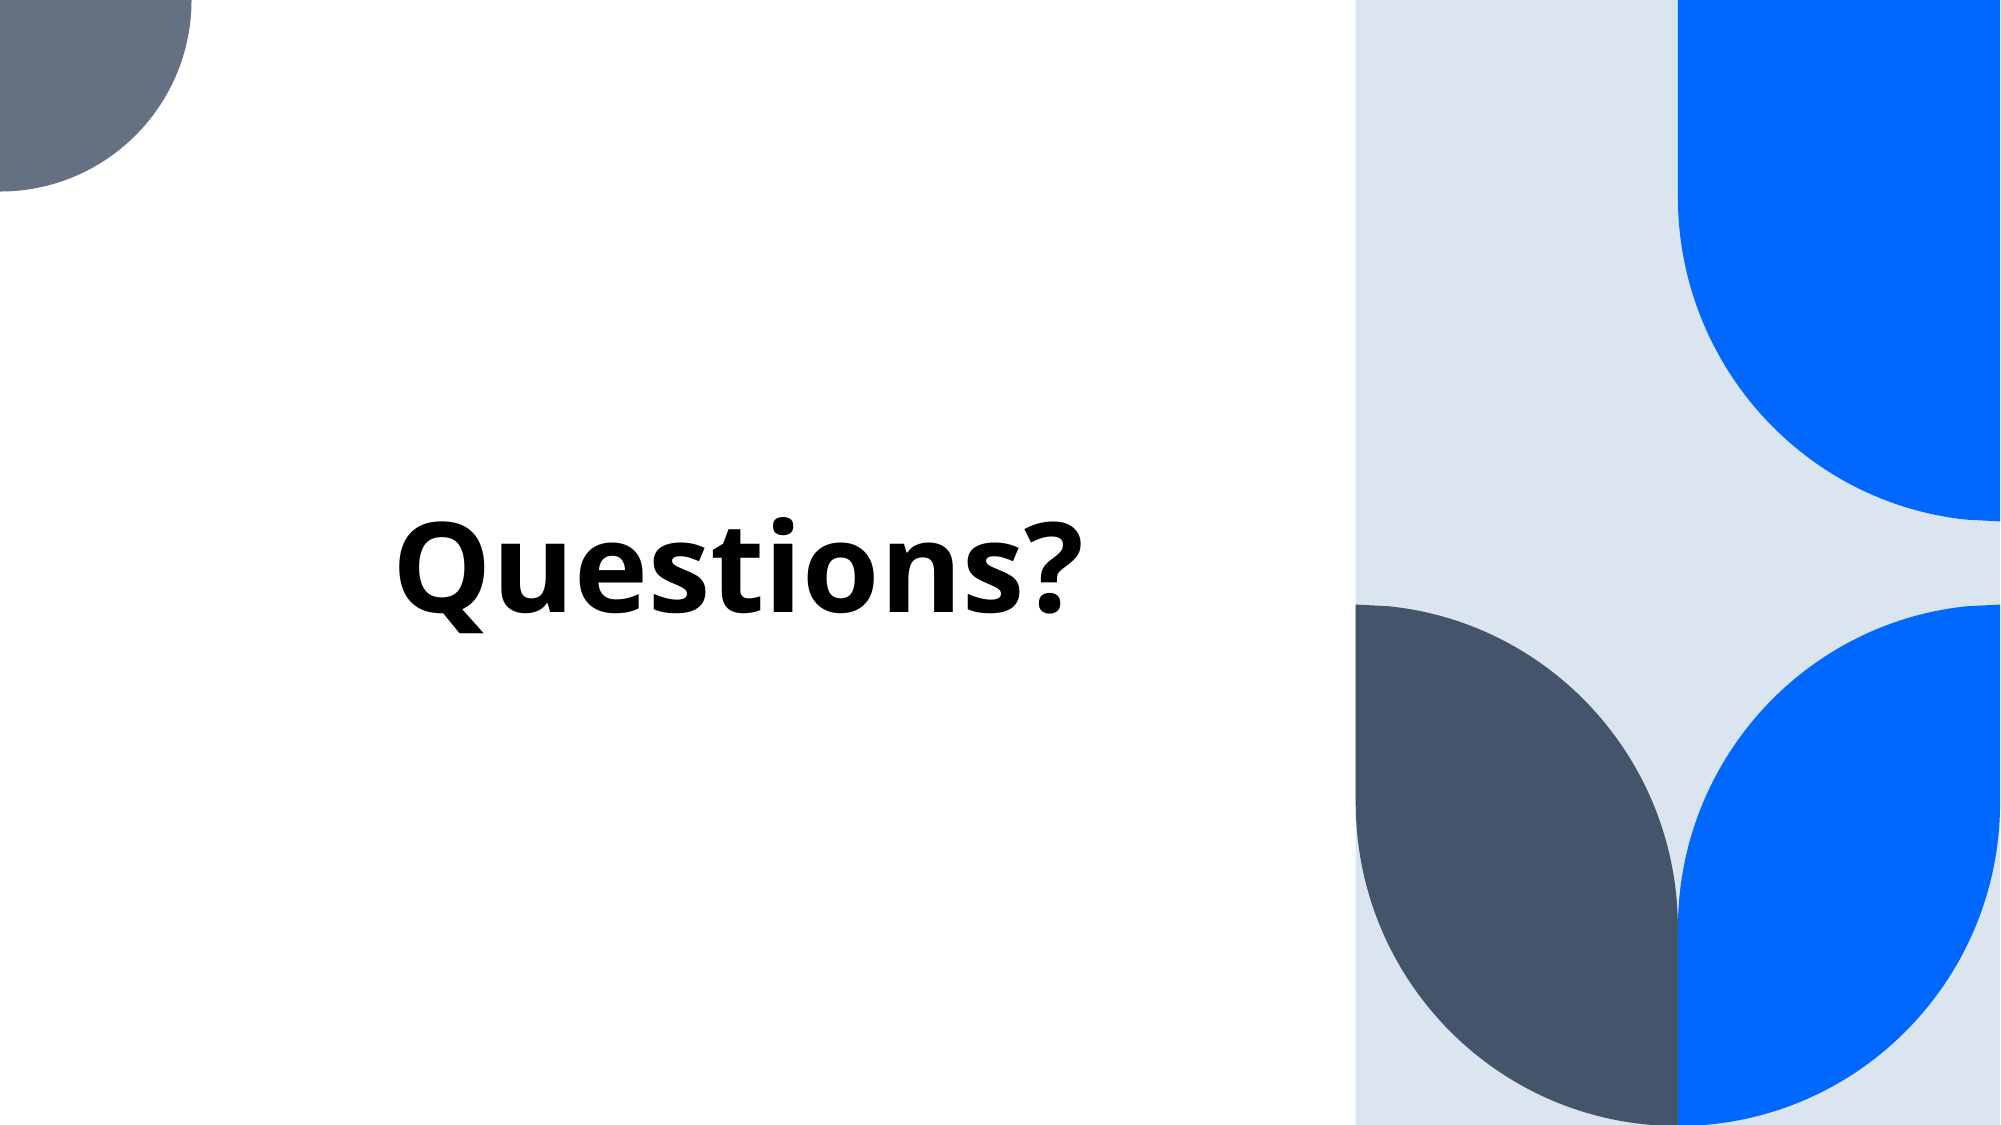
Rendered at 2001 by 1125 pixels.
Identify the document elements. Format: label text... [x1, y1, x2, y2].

title Questions? [228, 255, 1249, 647]
